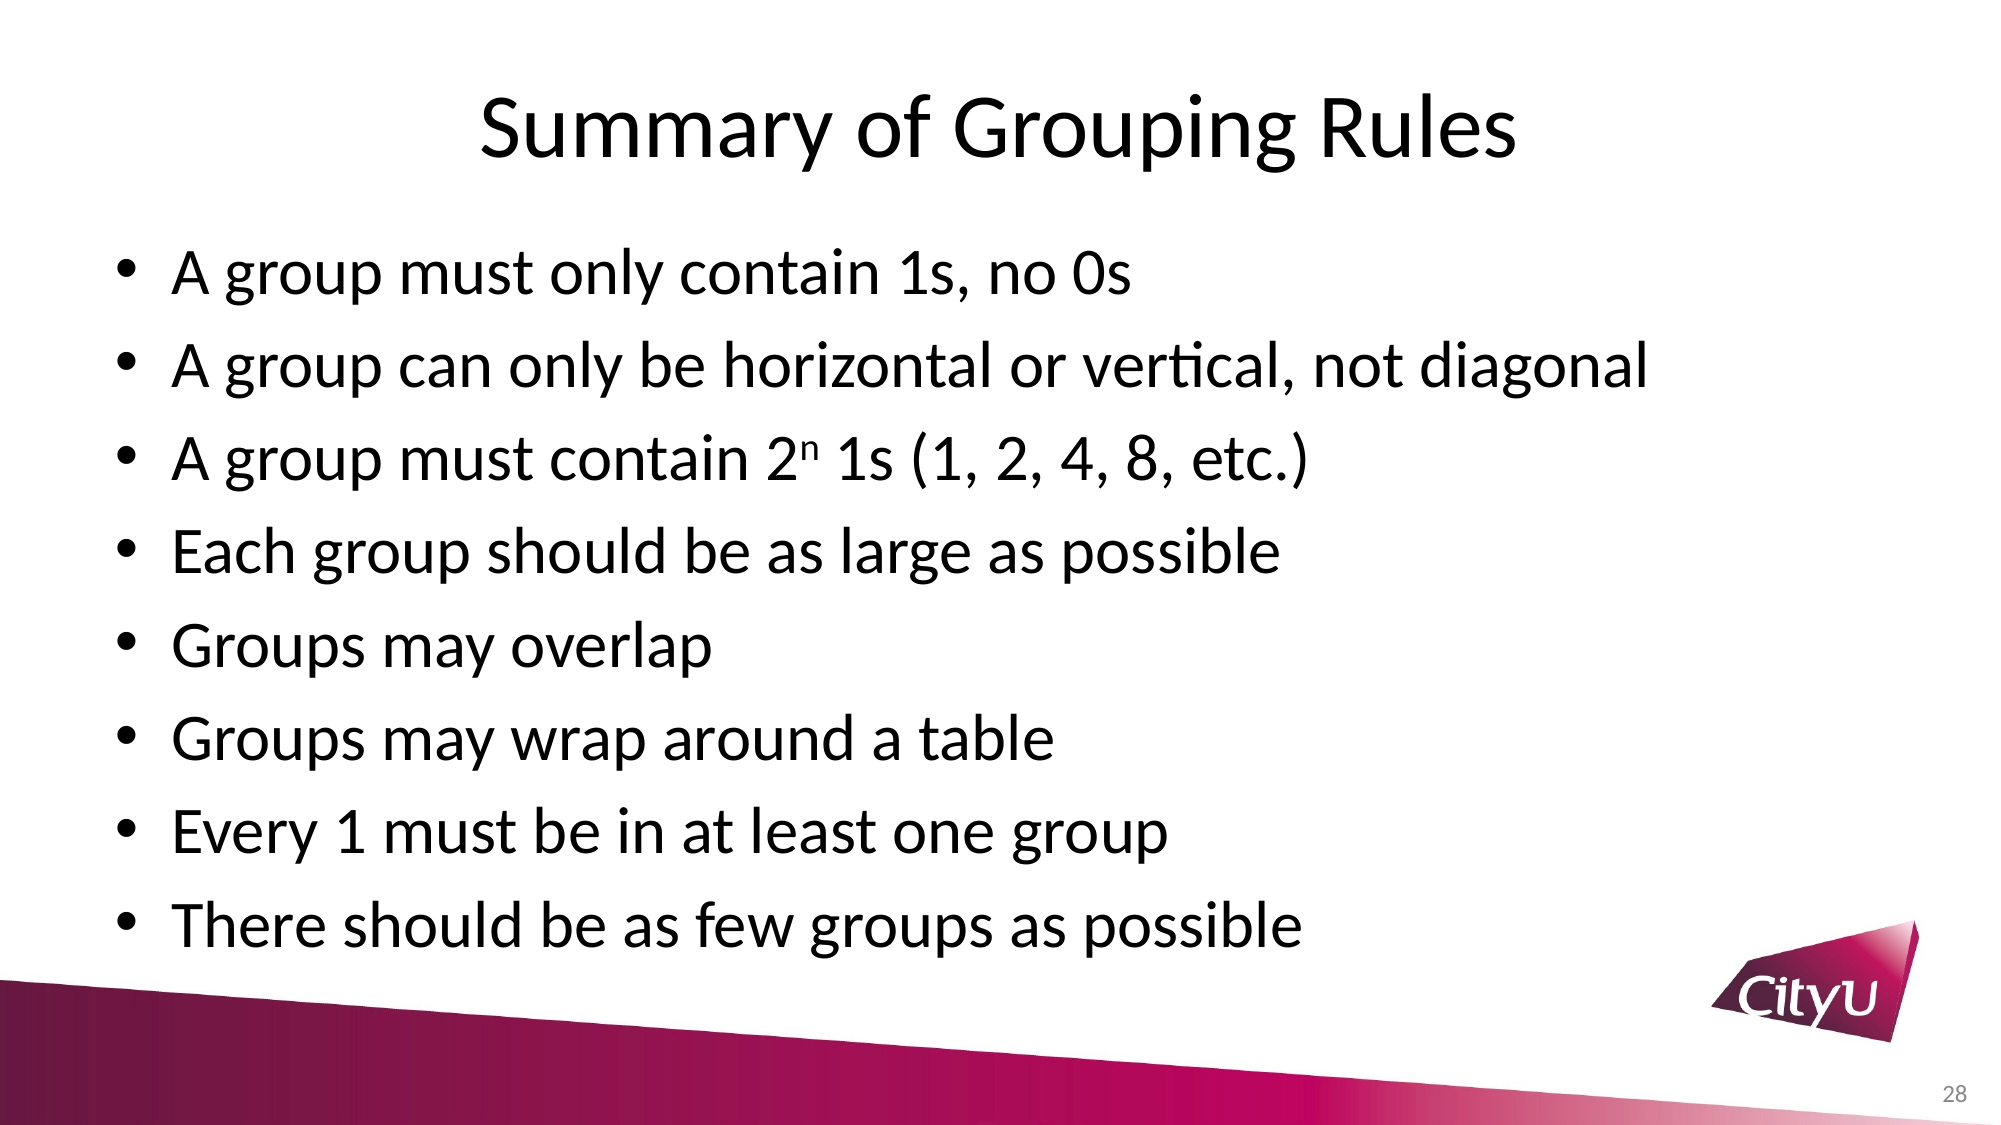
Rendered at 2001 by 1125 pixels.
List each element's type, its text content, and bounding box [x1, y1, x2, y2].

slide_number 28 [1767, 1070, 1983, 1115]
list A group must only contain 1s, no 0s A group can only be horizontal or vertical, not diagonal A group must contain 2n 1s (1, 2, 4, 8, etc.) Each group should be as large as possible Groups may overlap Groups may wrap around a table Every 1 must be in at least one group There should be as few groups as possible [99, 219, 1900, 1047]
title Summary of Grouping Rules [99, 45, 1900, 197]
picture [0, 0, 2001, 1125]
